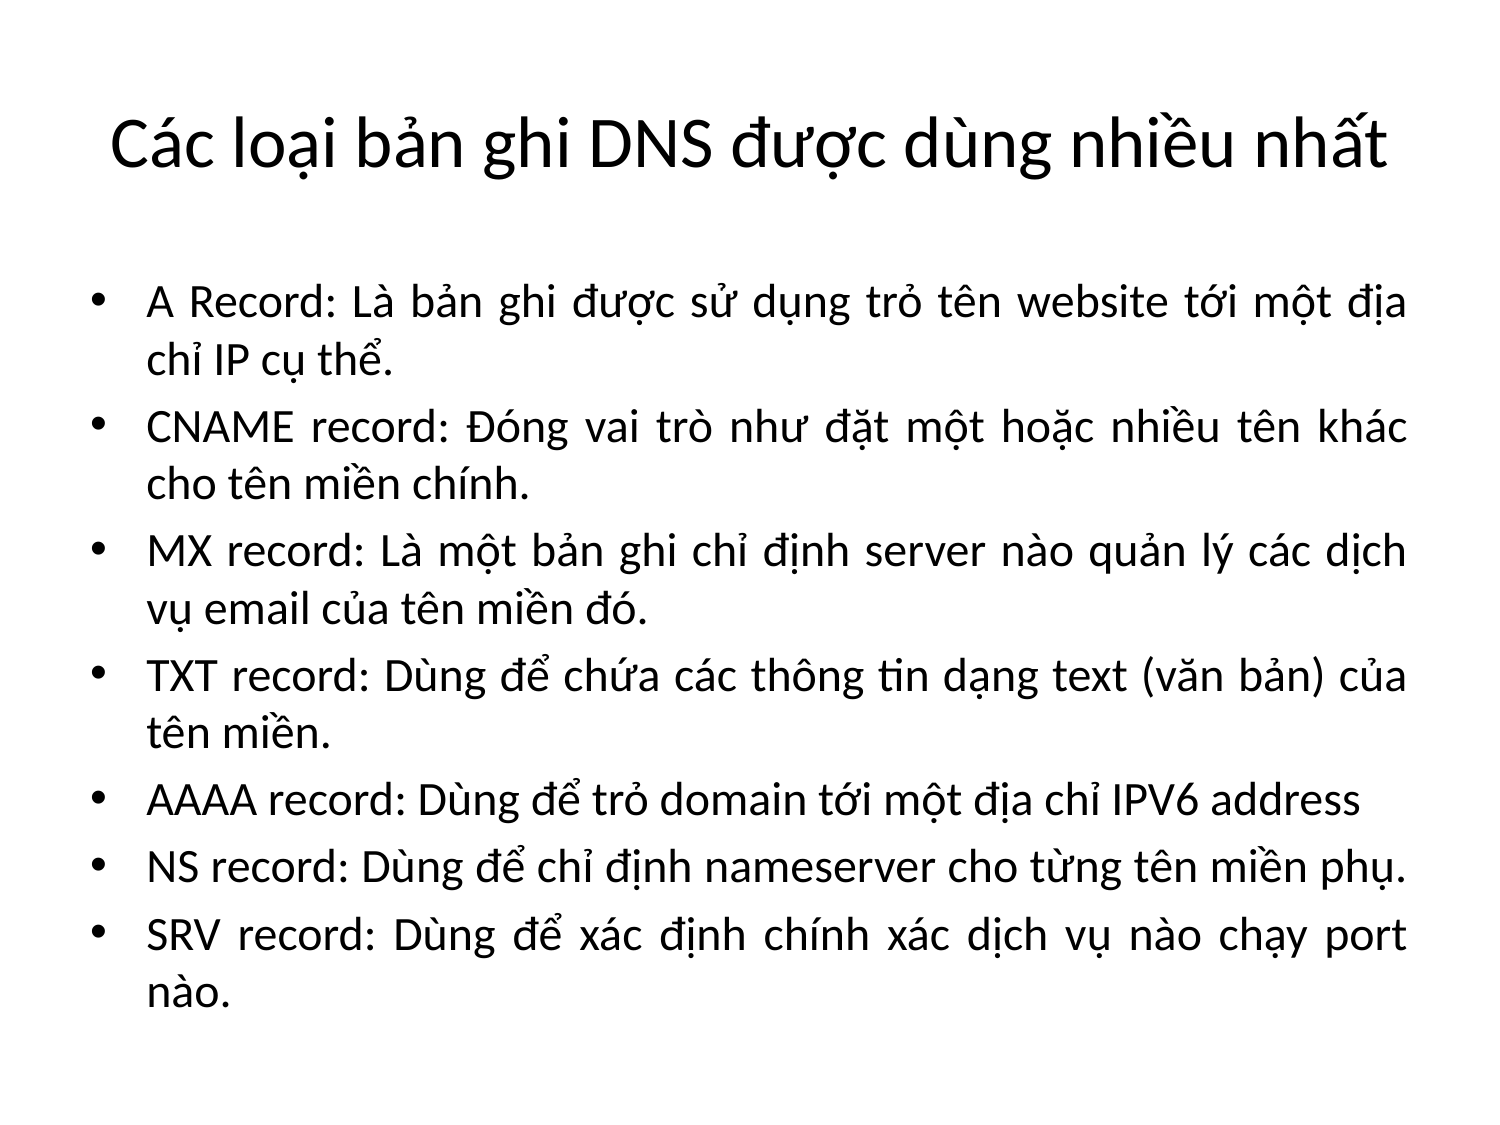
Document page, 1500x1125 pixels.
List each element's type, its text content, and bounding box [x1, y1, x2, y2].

title Các loại bản ghi DNS được dùng nhiều nhất [75, 45, 1425, 233]
list A Record: Là bản ghi được sử dụng trỏ tên website tới một địa chỉ IP cụ thể. CNAME record: Đóng vai trò như đặt một hoặc nhiều tên khác cho tên miền chính. MX record: Là một bản ghi chỉ định server nào quản lý các dịch vụ email của tên miền đó. TXT record: Dùng để chứa các thông tin dạng text (văn bản) của tên miền. AAAA record: Dùng để trỏ domain tới một địa chỉ IPV6 address NS record: Dùng để chỉ định nameserver cho từng tên miền phụ. SRV record: Dùng để xác định chính xác dịch vụ nào chạy port nào. [75, 262, 1425, 1025]
